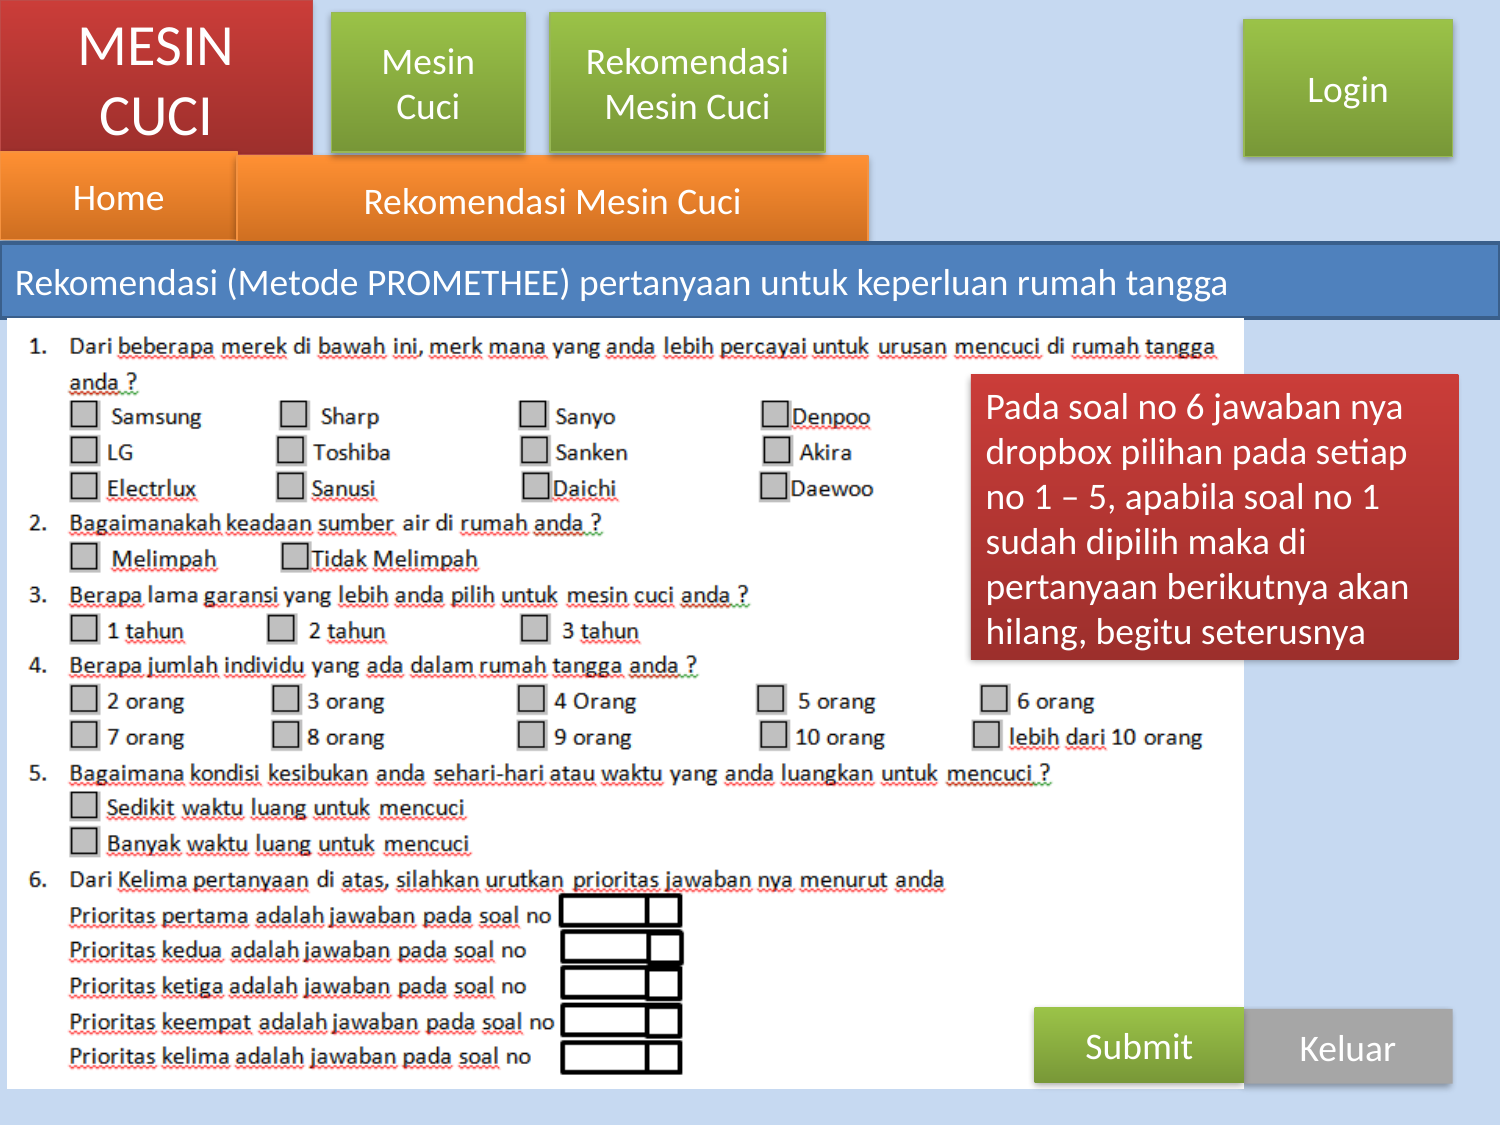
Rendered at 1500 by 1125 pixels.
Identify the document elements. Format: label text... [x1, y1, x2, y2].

text_box MESIN CUCI [0, 0, 313, 154]
text_box Pada soal no 6 jawaban nya dropbox pilihan pada setiap no 1 – 5, apabila soal no 1 sudah dipilih maka di pertanyaan berikutnya akan hilang, begitu seterusnya [1248, 374, 1459, 660]
picture [7, 318, 1245, 1089]
text_box Home [0, 151, 238, 240]
text_box Mesin Cuci [331, 12, 526, 153]
text_box Rekomendasi Mesin Cuci [549, 12, 826, 153]
text_box Keluar [1249, 1008, 1453, 1084]
text_box Rekomendasi Mesin Cuci [236, 155, 869, 241]
text_box Login [1243, 19, 1453, 157]
text_box Rekomendasi (Metode PROMETHEE) pertanyaan untuk keperluan rumah tangga [0, 241, 1500, 320]
